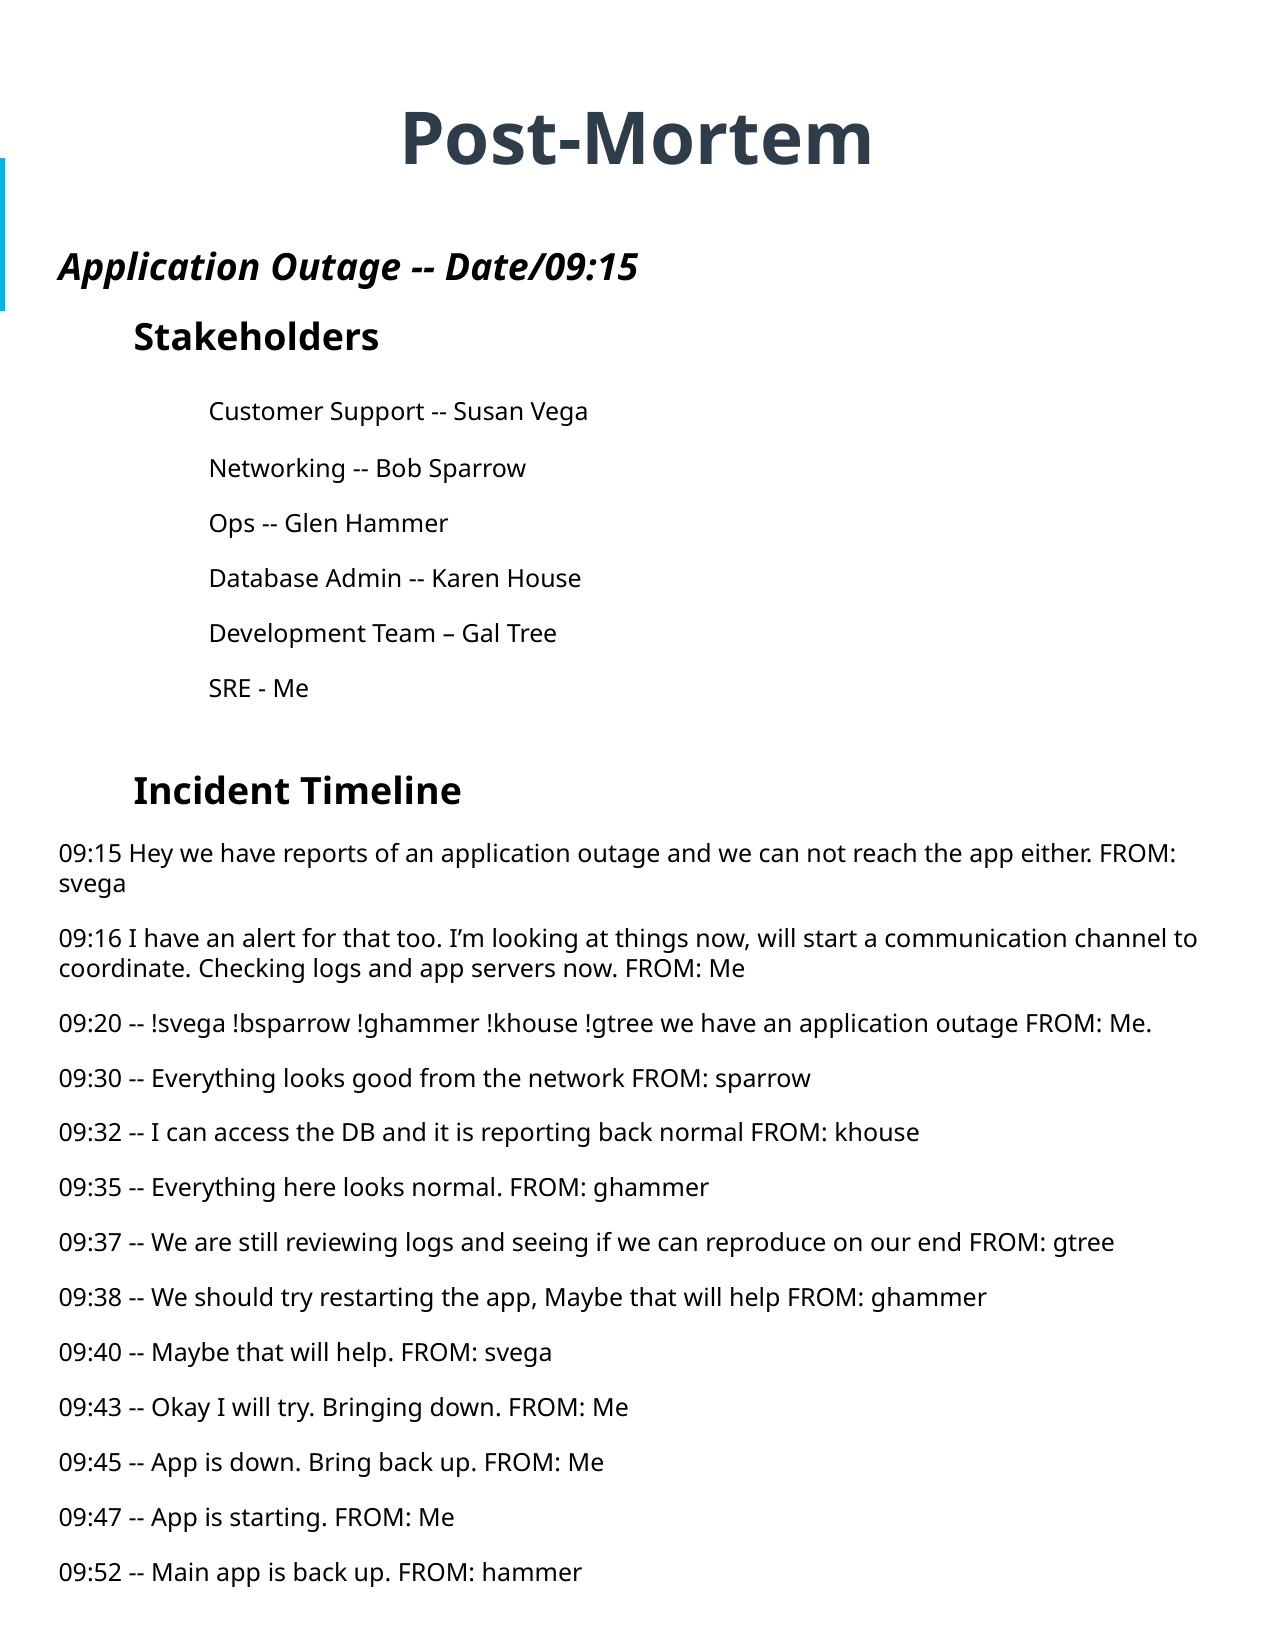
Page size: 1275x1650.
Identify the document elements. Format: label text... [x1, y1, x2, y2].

title Post-Mortem [43, 43, 1232, 227]
list Application Outage -- Date/09:15 Stakeholders Customer Support -- Susan Vega Networking -- Bob Sparrow Ops -- Glen Hammer Database Admin -- Karen House Development Team – Gal Tree SRE - Me Incident Timeline 09:15 Hey we have reports of an application outage and we can not reach the app either. FROM: svega 09:16 I have an alert for that too. I’m looking at things now, will start a communication channel to coordinate. Checking logs and app servers now. FROM: Me 09:20 -- !svega !bsparrow !ghammer !khouse !gtree we have an application outage FROM: Me. 09:30 -- Everything looks good from the network FROM: sparrow 09:32 -- I can access the DB and it is reporting back normal FROM: khouse 09:35 -- Everything here looks normal. FROM: ghammer 09:37 -- We are still reviewing logs and seeing if we can reproduce on our end FROM: gtree 09:38 -- We should try restarting the app, Maybe that will help FROM: ghammer 09:40 -- Maybe that will help. FROM: svega 09:43 -- Okay I will try. Bringing down. FROM: Me 09:45 -- App is down. Bring back up. FROM: Me 09:47 -- App is starting. FROM: Me 09:52 -- Main app is back up. FROM: hammer [43, 227, 1232, 1629]
